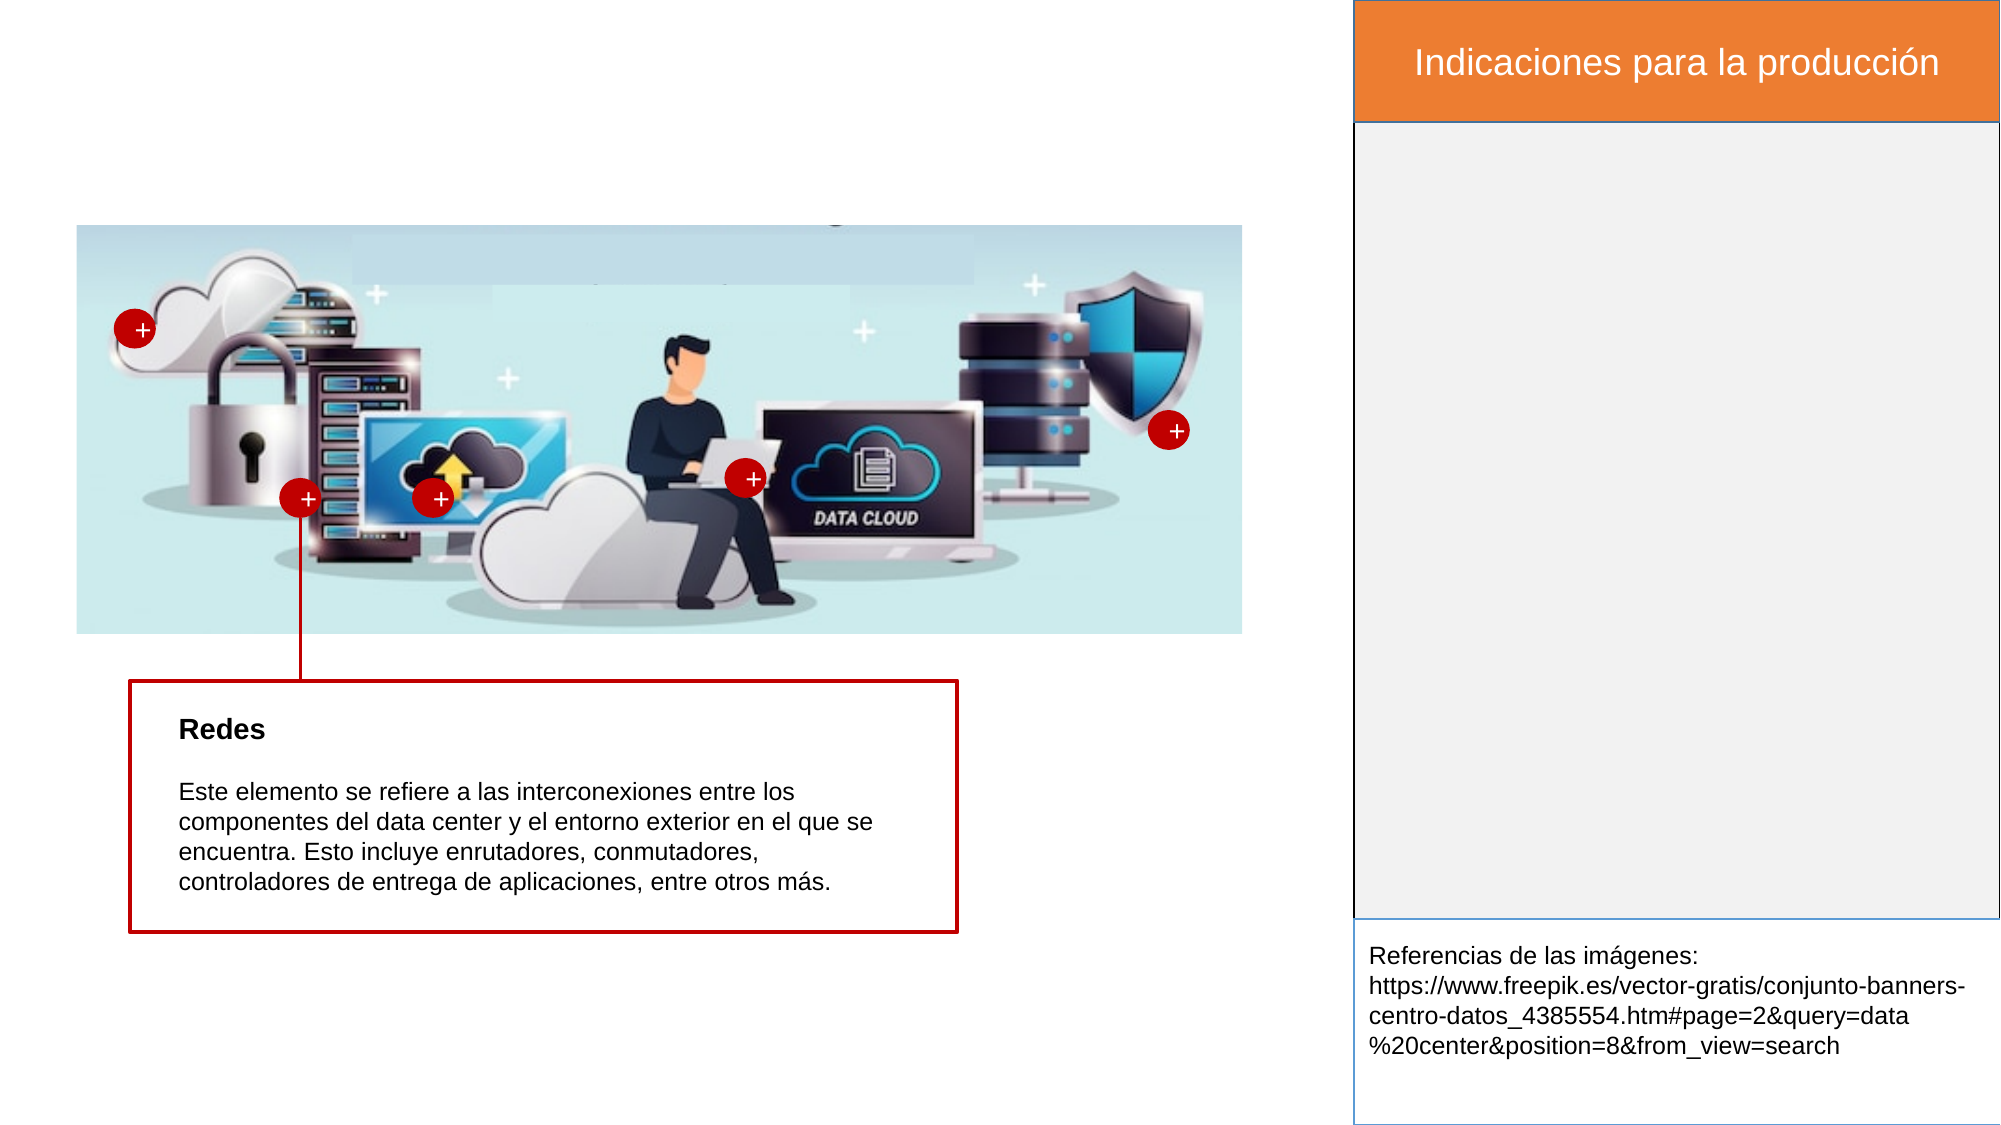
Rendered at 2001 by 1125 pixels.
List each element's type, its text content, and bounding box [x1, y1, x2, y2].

text_box [1353, 122, 2000, 918]
text_box [128, 679, 959, 934]
text_box Referencias de las imágenes: https://www.freepik.es/vector-gratis/conjunto-banners-centro-datos_4385554.htm#page=2&query=data%20center&position=8&from_view=search [1353, 918, 2000, 1125]
text_box Indicaciones para la producción [1353, 0, 2000, 122]
picture [76, 225, 1243, 635]
